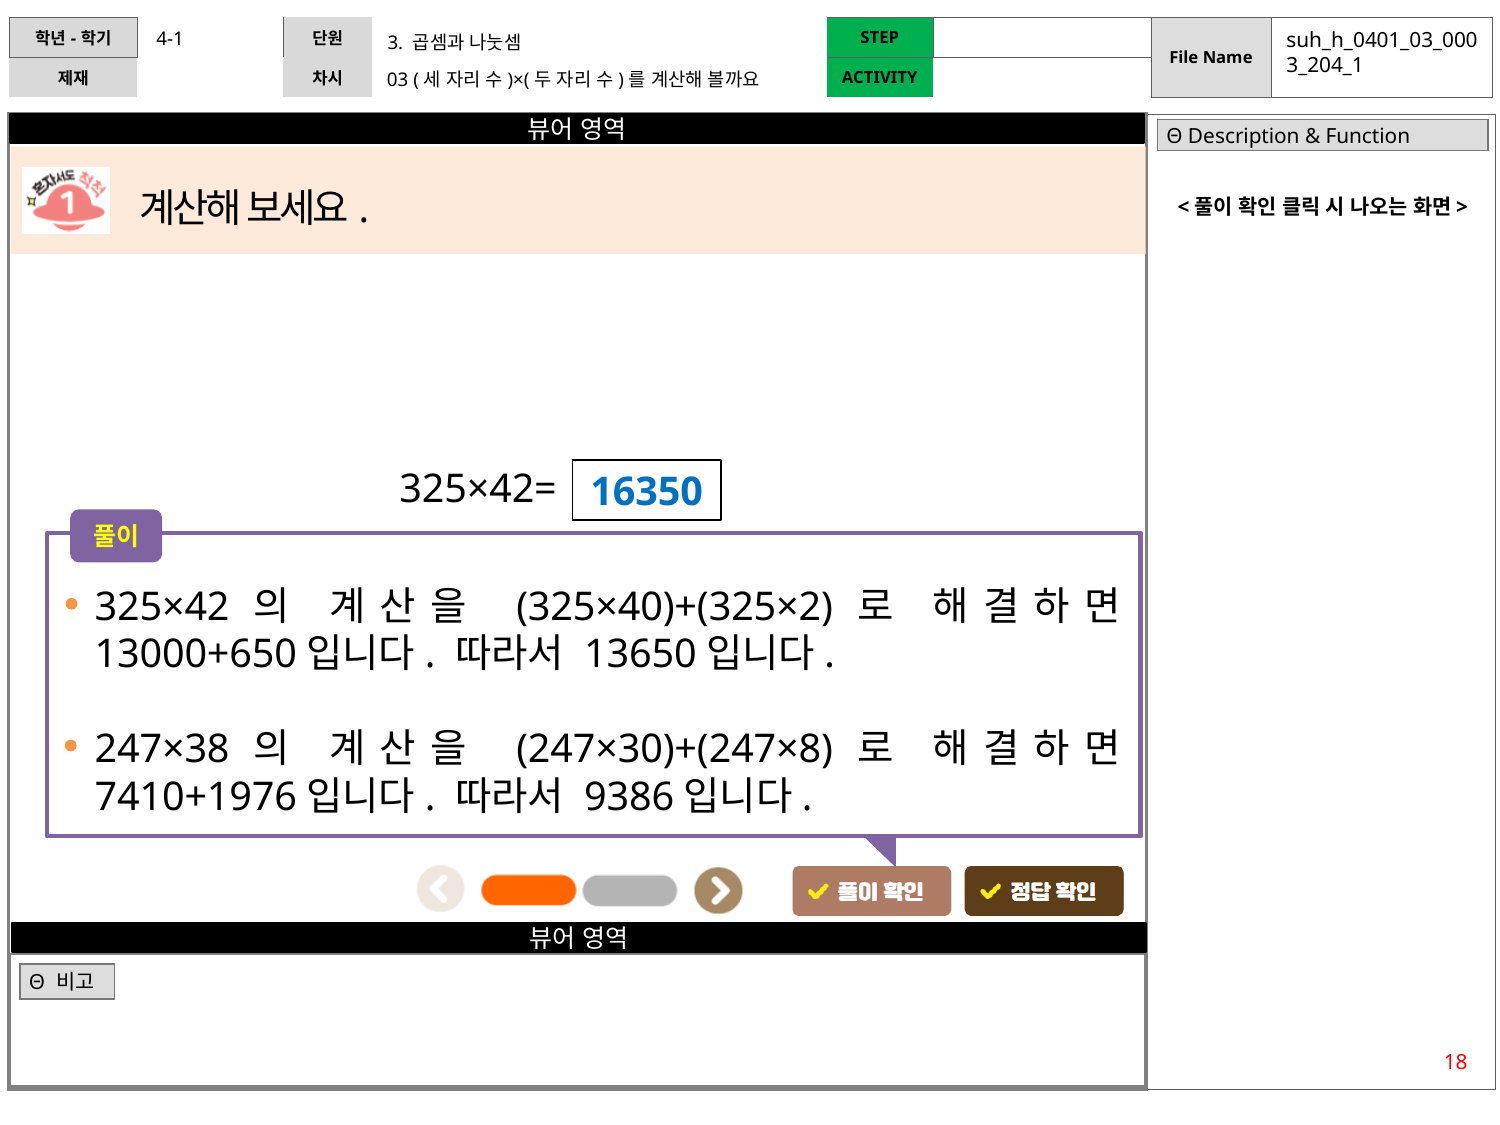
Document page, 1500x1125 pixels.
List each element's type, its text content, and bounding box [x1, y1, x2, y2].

text_box suh_h_0401_03_0003_204_1 [1271, 18, 1500, 84]
text_box 계산해 보세요. [124, 175, 1164, 238]
picture [789, 868, 953, 919]
text_box 325×42= [384, 455, 626, 507]
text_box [414, 877, 745, 916]
text_box <풀이 확인 클릭 시 나오는 화면> [1145, 154, 1500, 226]
text_box [9, 145, 1148, 256]
picture [963, 868, 1126, 918]
text_box 3. 곱셈과 나눗셈 [372, 23, 828, 48]
text_box [1145, 226, 1500, 326]
text_box 03 (세 자리 수)×(두 자리 수)를 계산해 볼까요 [372, 60, 821, 96]
table_header Θ Description & Function [1158, 120, 1487, 150]
text_box 16350 [572, 460, 721, 507]
text_box 4-1 [141, 18, 284, 55]
picture [22, 167, 111, 234]
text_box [46, 509, 1142, 868]
